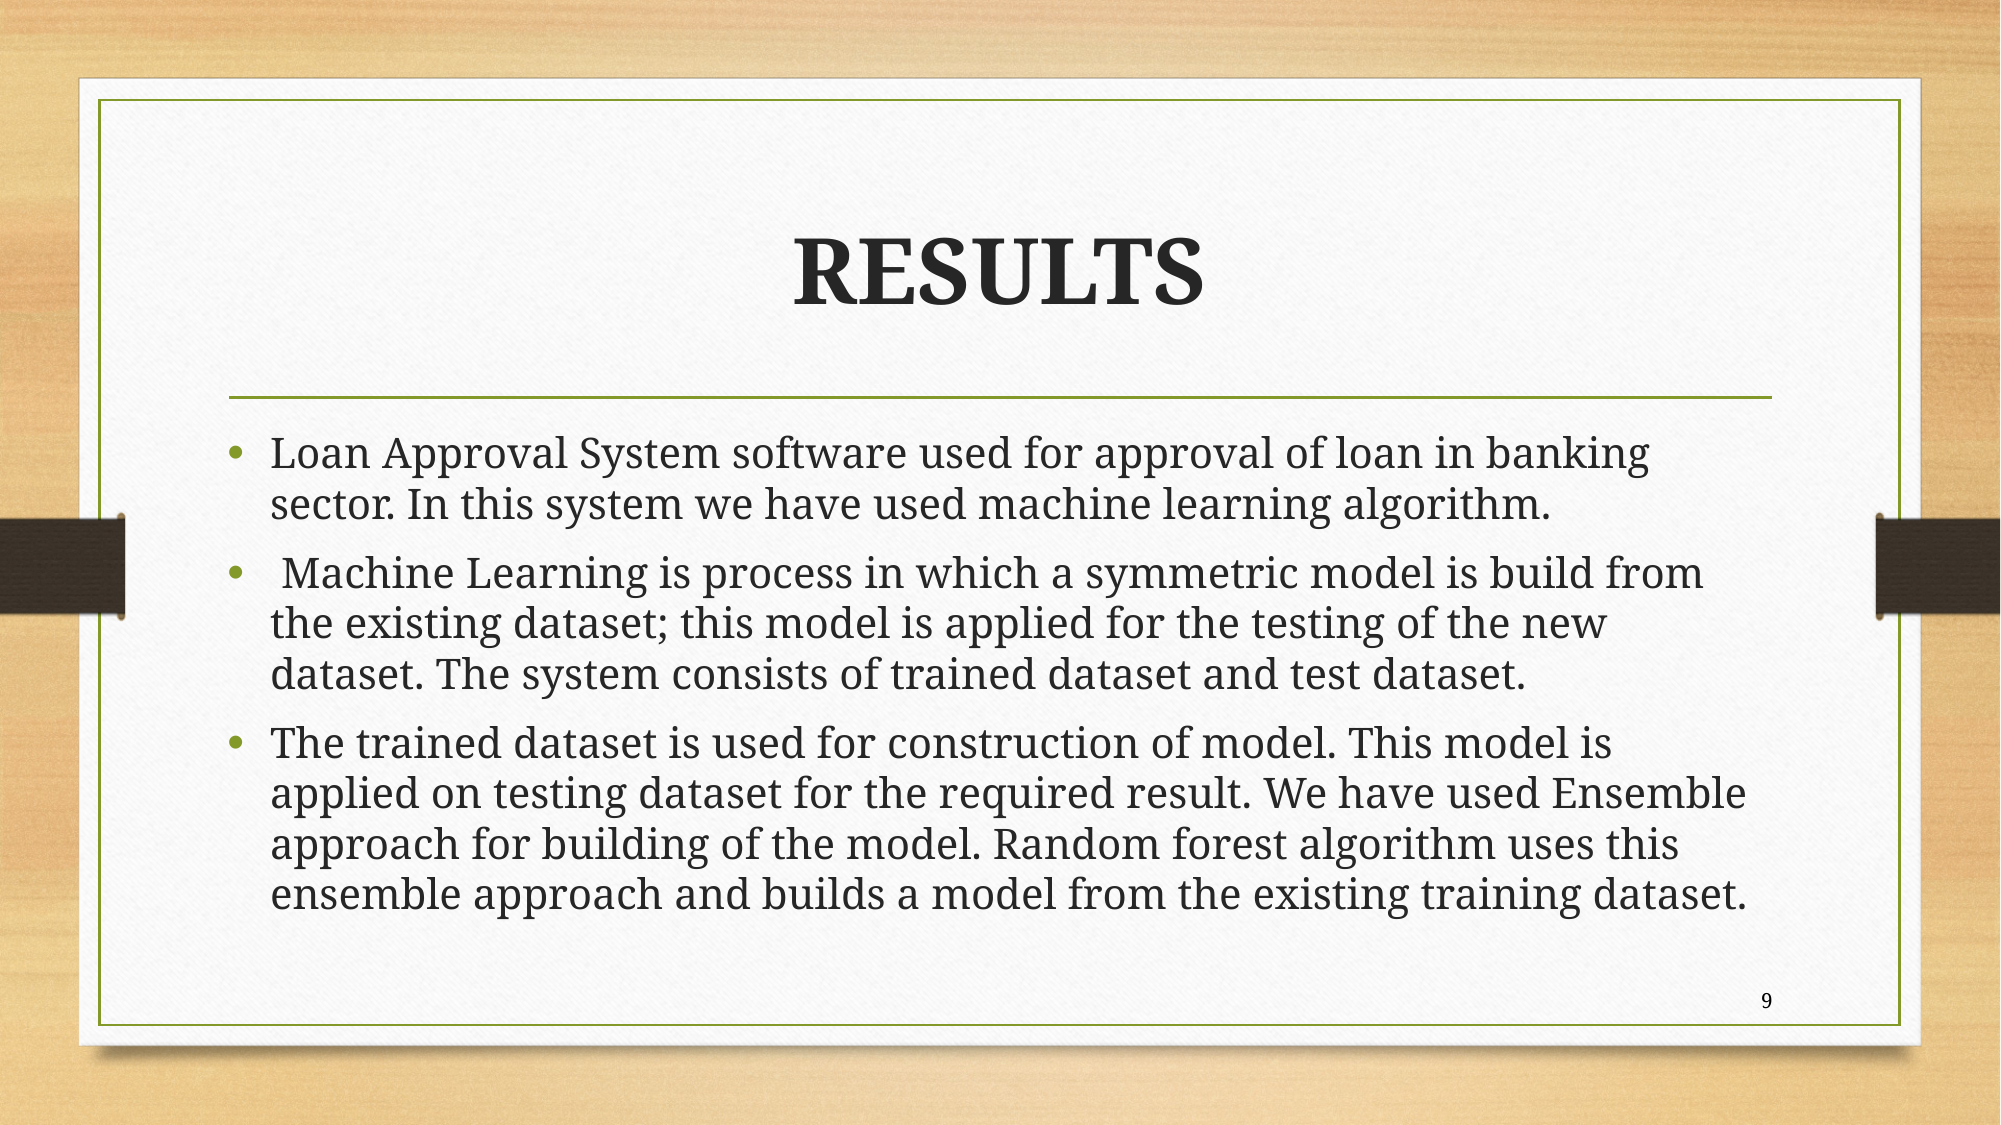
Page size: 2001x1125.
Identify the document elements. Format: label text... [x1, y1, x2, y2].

picture [0, 0, 2001, 1125]
title RESULTS [212, 161, 1788, 375]
list Loan Approval System software used for approval of loan in banking sector. In this system we have used machine learning algorithm. Machine Learning is process in which a symmetric model is build from the existing dataset; this model is applied for the testing of the new dataset. The system consists of trained dataset and test dataset. The trained dataset is used for construction of model. This model is applied on testing dataset for the required result. We have used Ensemble approach for building of the model. Random forest algorithm uses this ensemble approach and builds a model from the existing training dataset. [212, 419, 1788, 964]
slide_number 9 [1698, 979, 1788, 1025]
